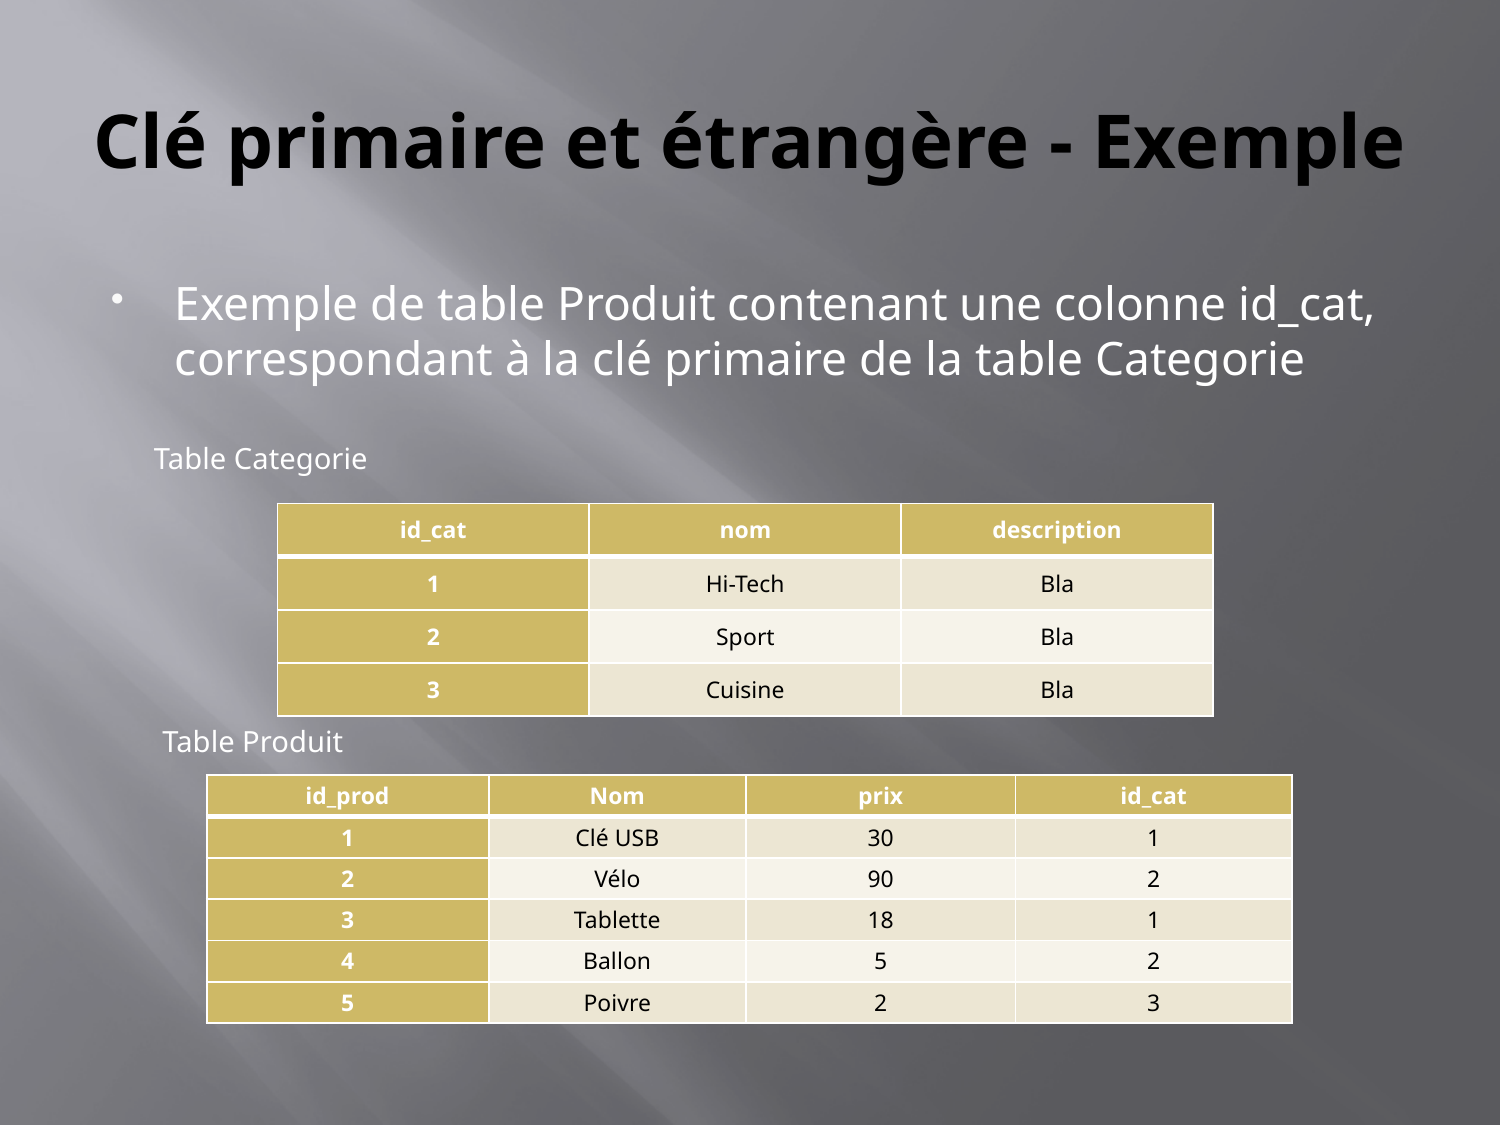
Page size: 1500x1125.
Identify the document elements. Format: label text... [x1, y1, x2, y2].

table_cell 3 [208, 900, 488, 940]
table_cell Ballon [490, 941, 745, 981]
title Clé primaire et étrangère - Exemple [75, 45, 1425, 233]
table_cell 18 [747, 900, 1015, 940]
table_cell 3 [1016, 983, 1291, 1022]
text_box Table Produit [147, 715, 526, 766]
table_header id_cat [278, 504, 588, 554]
table_cell Poivre [490, 983, 745, 1022]
table_cell Clé USB [490, 819, 745, 857]
table_cell 2 [1016, 859, 1291, 898]
table_cell Bla [902, 664, 1212, 715]
table_cell Tablette [490, 900, 745, 940]
list Exemple de table Produit contenant une colonne id_cat, correspondant à la clé primaire de la table Categorie [76, 267, 1427, 429]
table_cell 90 [747, 859, 1015, 898]
table_cell 4 [208, 941, 488, 981]
table_cell 2 [278, 611, 588, 662]
table_cell 30 [747, 819, 1015, 857]
table_cell 1 [1016, 900, 1291, 940]
table_cell 1 [1016, 819, 1291, 857]
table_cell Sport [590, 611, 900, 662]
table_header nom [590, 504, 900, 554]
table_cell 2 [1016, 941, 1291, 981]
table_cell 1 [208, 819, 488, 857]
table_cell 5 [208, 983, 488, 1022]
table_cell Vélo [490, 859, 745, 898]
table_header Nom [490, 776, 745, 814]
table_header id_cat [1016, 776, 1291, 814]
table_cell Bla [902, 611, 1212, 662]
table_cell 5 [747, 941, 1015, 981]
table_cell 2 [208, 859, 488, 898]
table_cell Cuisine [590, 664, 900, 715]
table_cell 3 [278, 664, 588, 715]
text_box Table Categorie [139, 432, 518, 483]
table_header id_prod [208, 776, 488, 814]
table_header prix [747, 776, 1015, 814]
table_cell Hi-Tech [590, 559, 900, 609]
table_cell 1 [278, 559, 588, 609]
table_cell 2 [747, 983, 1015, 1022]
table_cell Bla [902, 559, 1212, 609]
table_header description [902, 504, 1212, 554]
